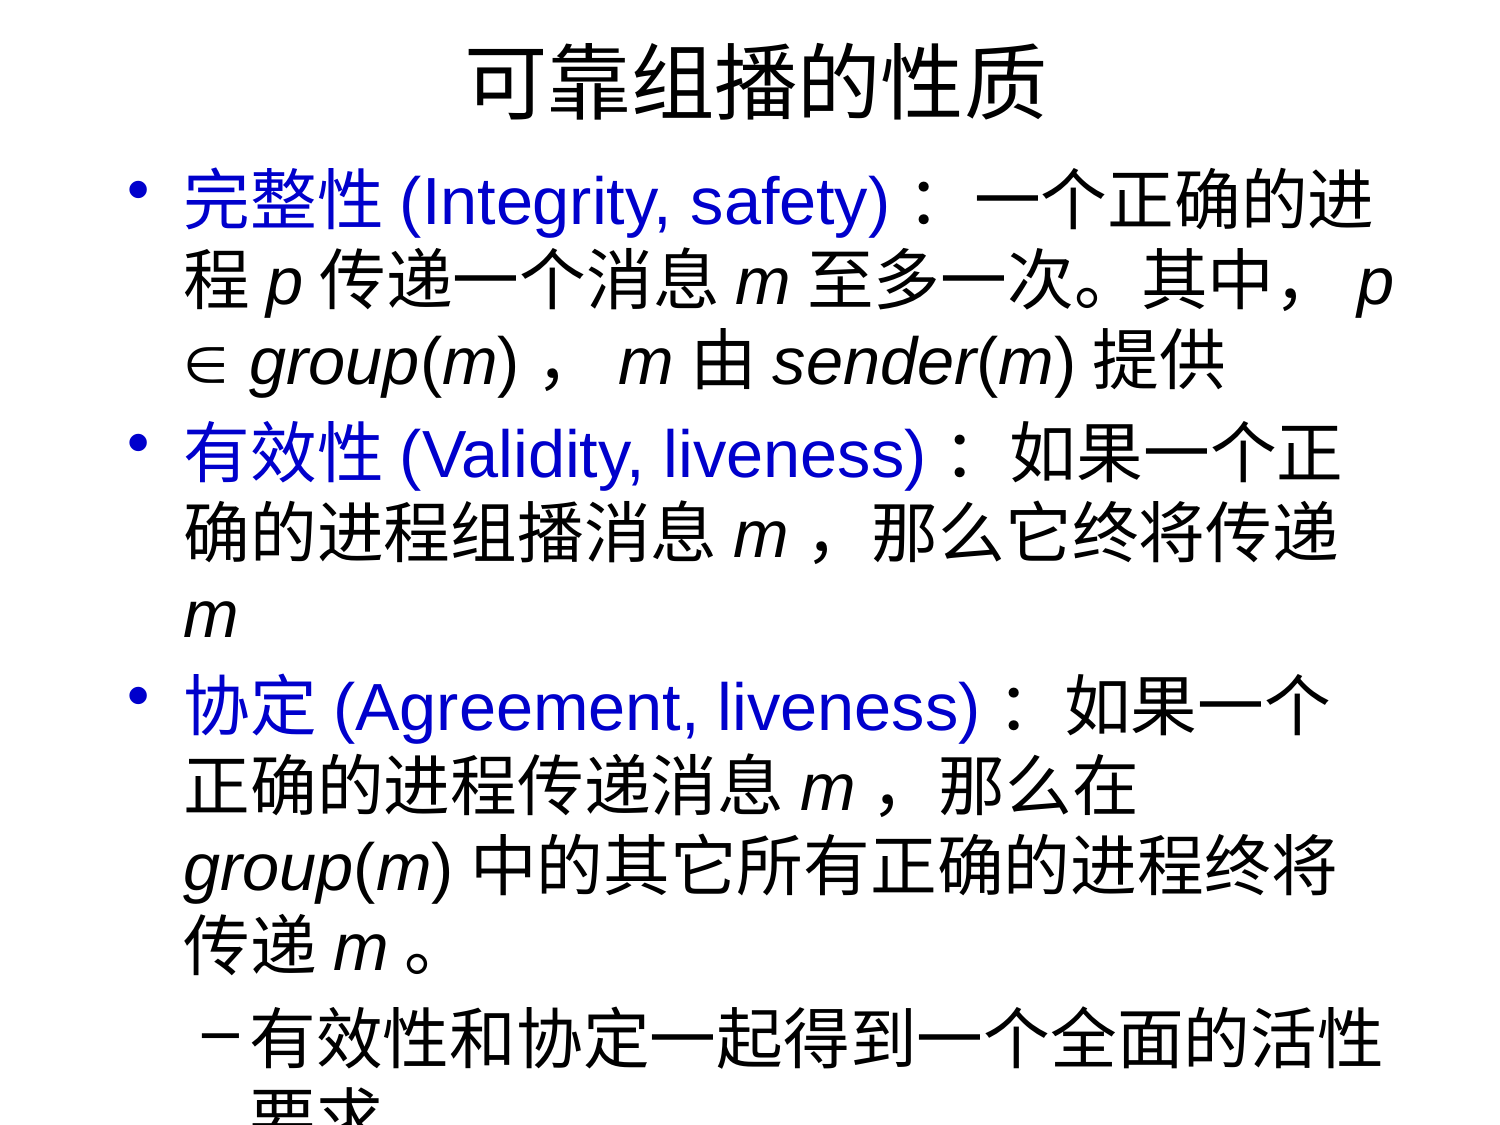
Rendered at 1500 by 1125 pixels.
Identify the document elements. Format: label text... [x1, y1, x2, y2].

title 可靠组播的性质 [125, 24, 1388, 136]
list 完整性(Integrity, safety)：一个正确的进程p传递一个消息m至多一次。其中，p  group(m)，m由sender(m)提供 有效性(Validity, liveness)：如果一个正确的进程组播消息m，那么它终将传递m 协定(Agreement, liveness)：如果一个正确的进程传递消息m，那么在group(m)中的其它所有正确的进程终将传递m。 有效性和协定一起得到一个全面的活性要求 协定条件与原子性相关 [112, 149, 1413, 1125]
